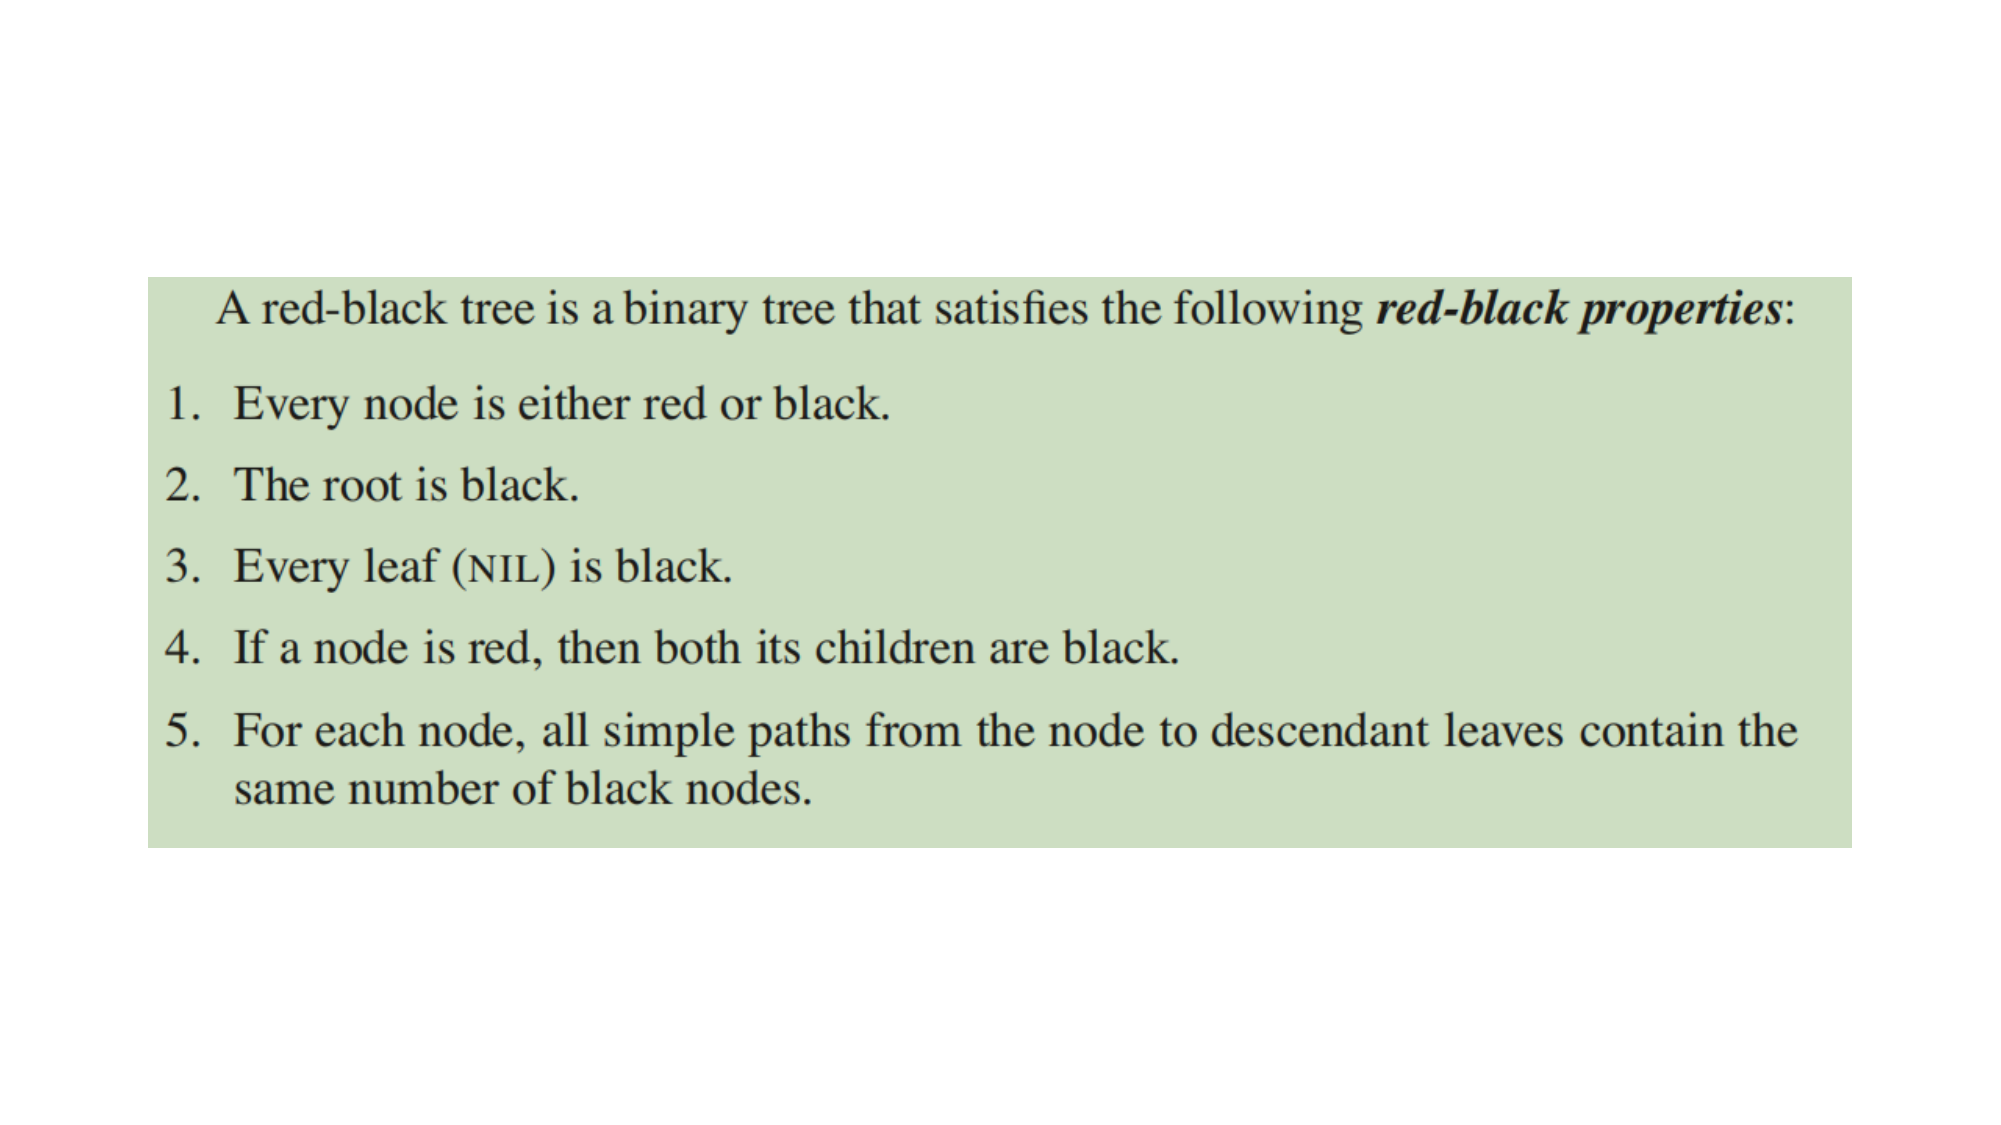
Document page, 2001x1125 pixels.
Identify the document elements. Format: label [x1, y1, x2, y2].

picture [148, 277, 1852, 848]
